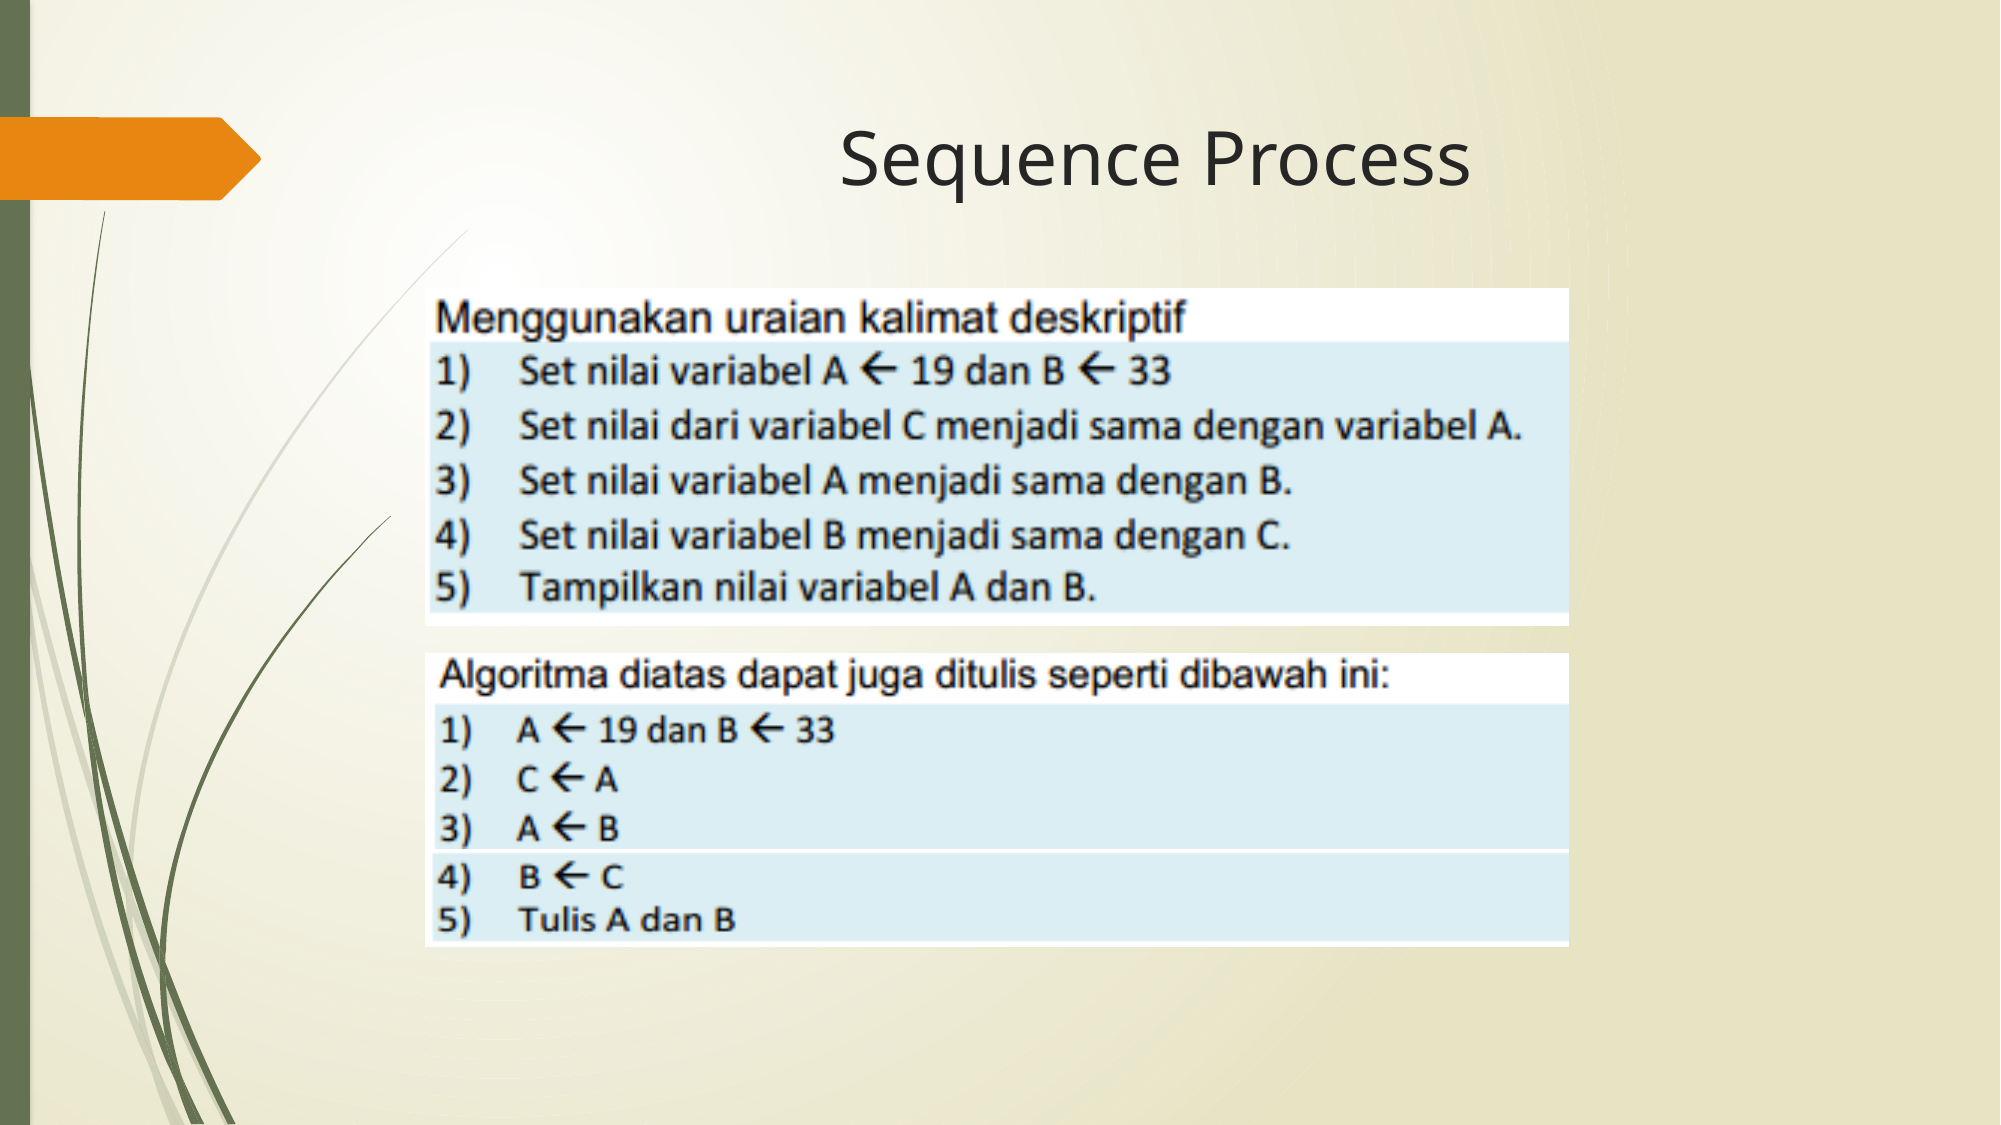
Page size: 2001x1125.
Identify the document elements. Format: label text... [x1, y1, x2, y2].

picture [425, 653, 1569, 947]
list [425, 288, 1569, 626]
title Sequence Process [425, 102, 1888, 313]
